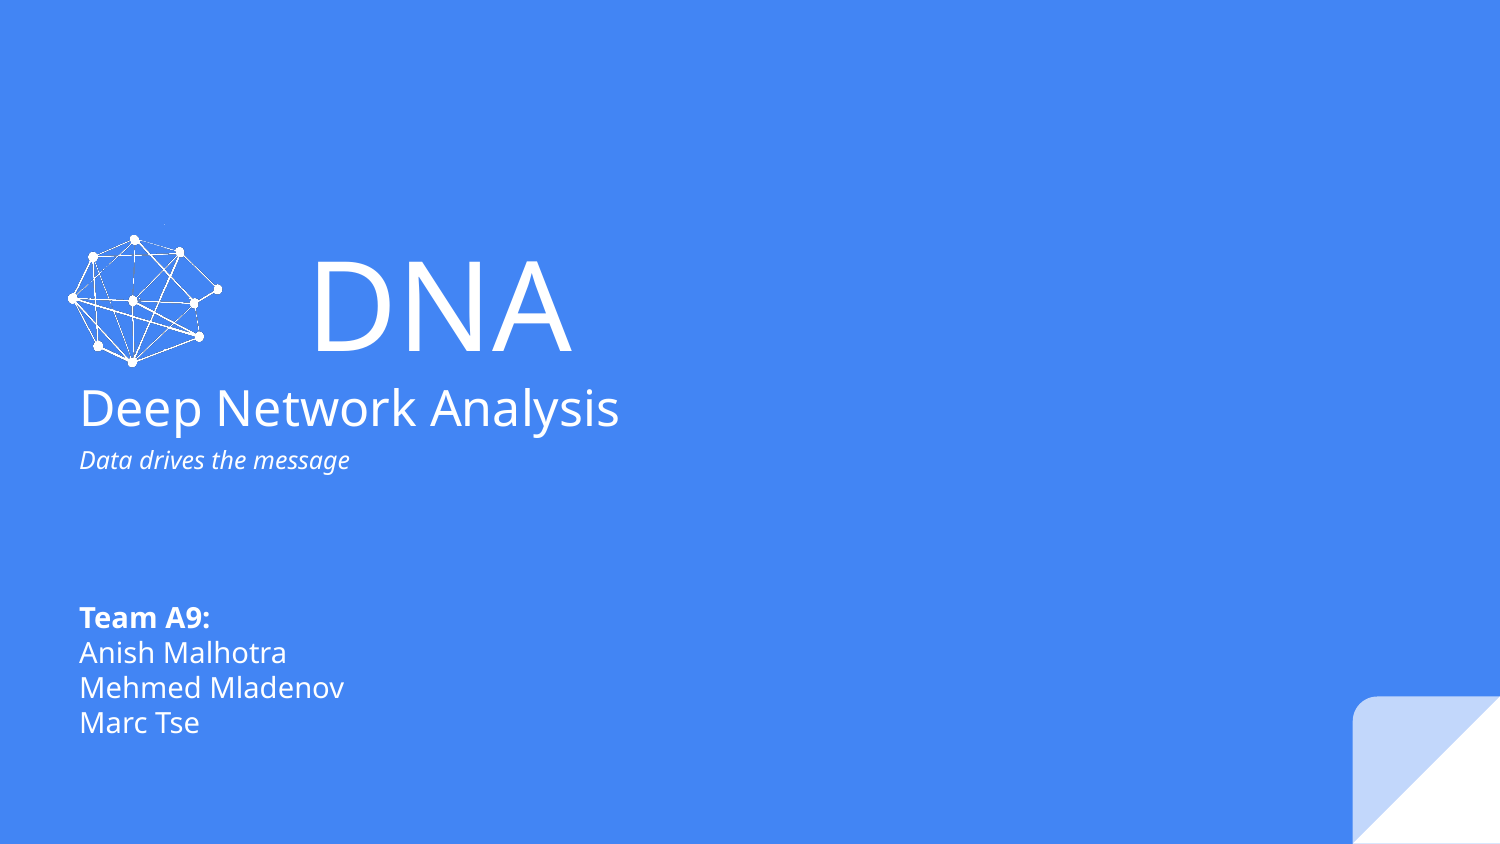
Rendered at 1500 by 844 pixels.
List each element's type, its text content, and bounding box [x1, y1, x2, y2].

subtitle Data drives the message Team A9: Anish Malhotra Mehmed Mladenov Marc Tse [64, 429, 1413, 501]
title DNA Deep Network Analysis [64, 298, 1413, 429]
picture [27, 188, 233, 390]
